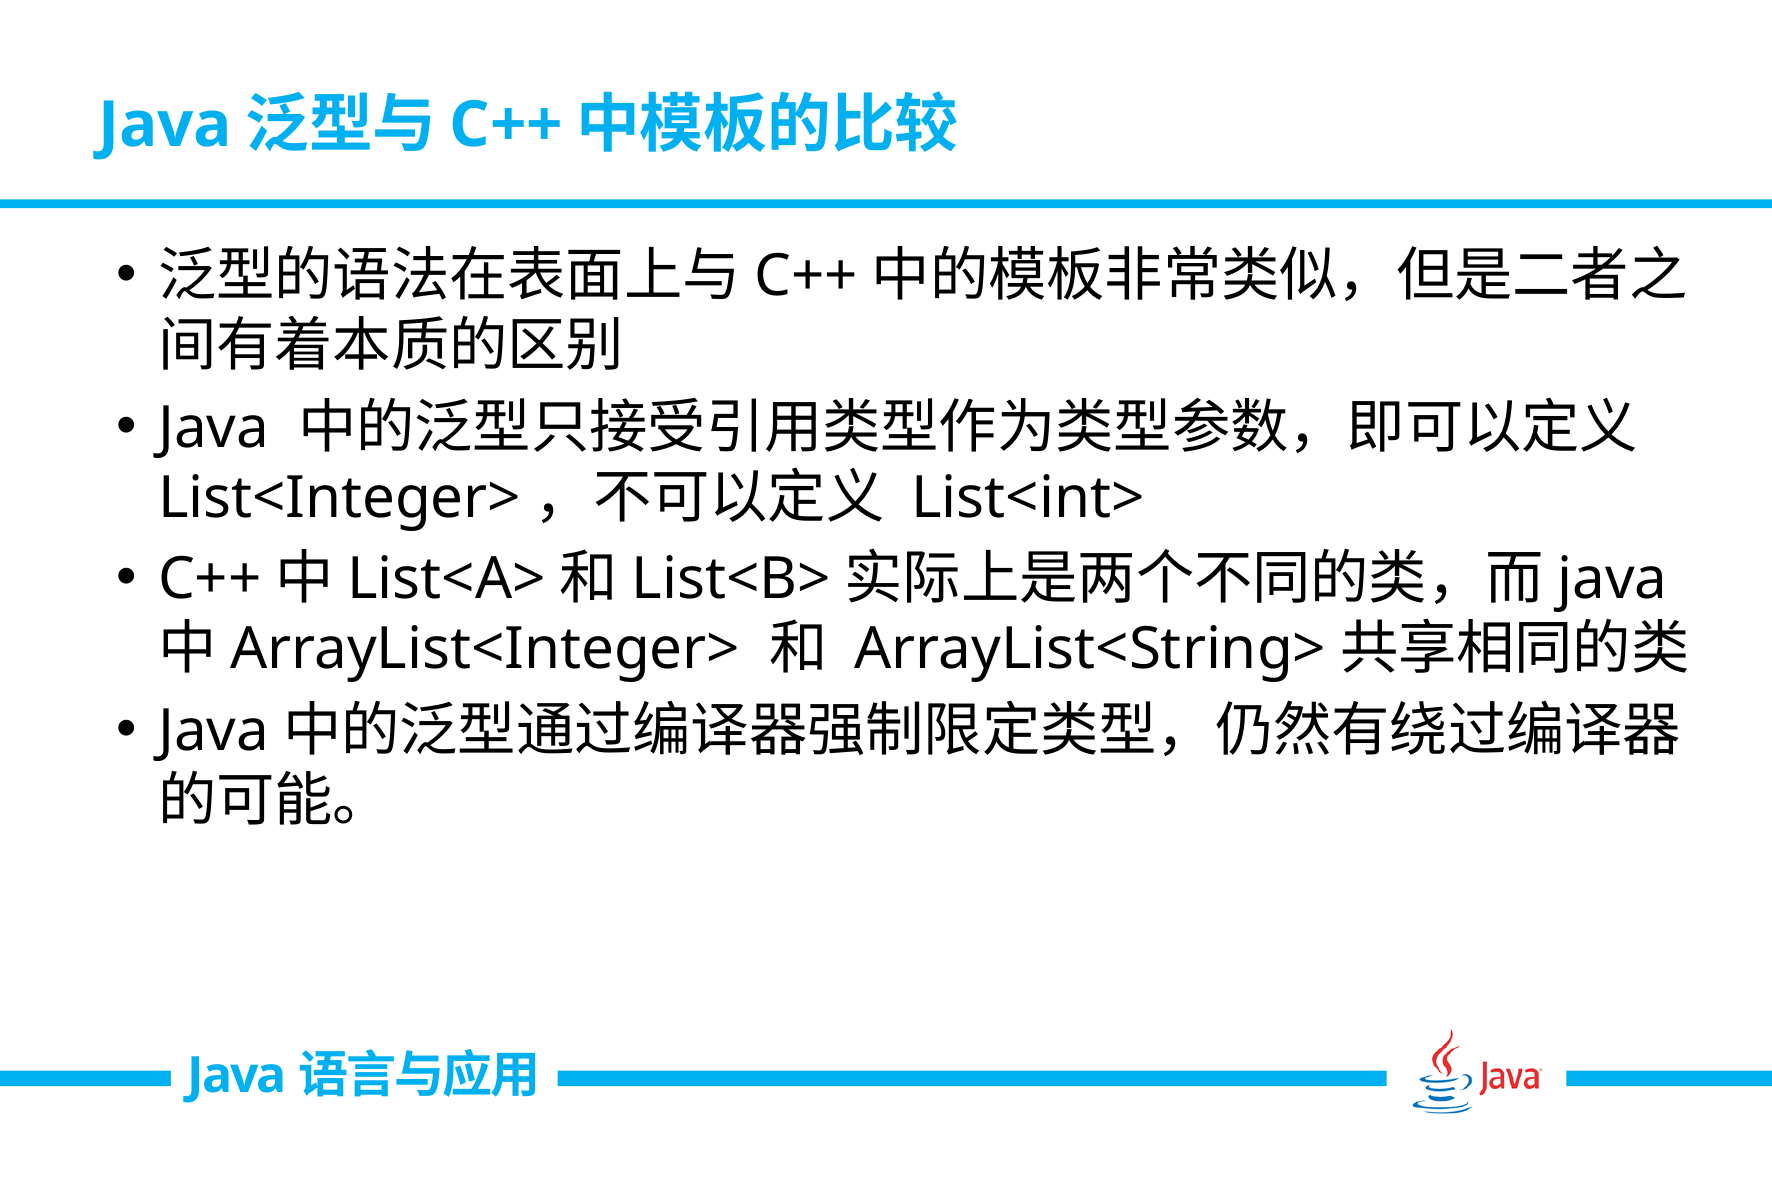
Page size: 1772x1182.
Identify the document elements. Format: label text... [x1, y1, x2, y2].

list 泛型的语法在表面上与C++中的模板非常类似，但是二者之间有着本质的区别 Java 中的泛型只接受引用类型作为类型参数，即可以定义 List<Integer>，不可以定义 List<int> C++中List<A>和List<B>实际上是两个不同的类，而java中ArrayList<Integer> 和 ArrayList<String>共享相同的类 Java中的泛型通过编译器强制限定类型，仍然有绕过编译器的可能。 [80, 228, 1731, 1009]
picture [1386, 1019, 1567, 1117]
title Java泛型与C++中模板的比较 [80, 73, 1677, 168]
